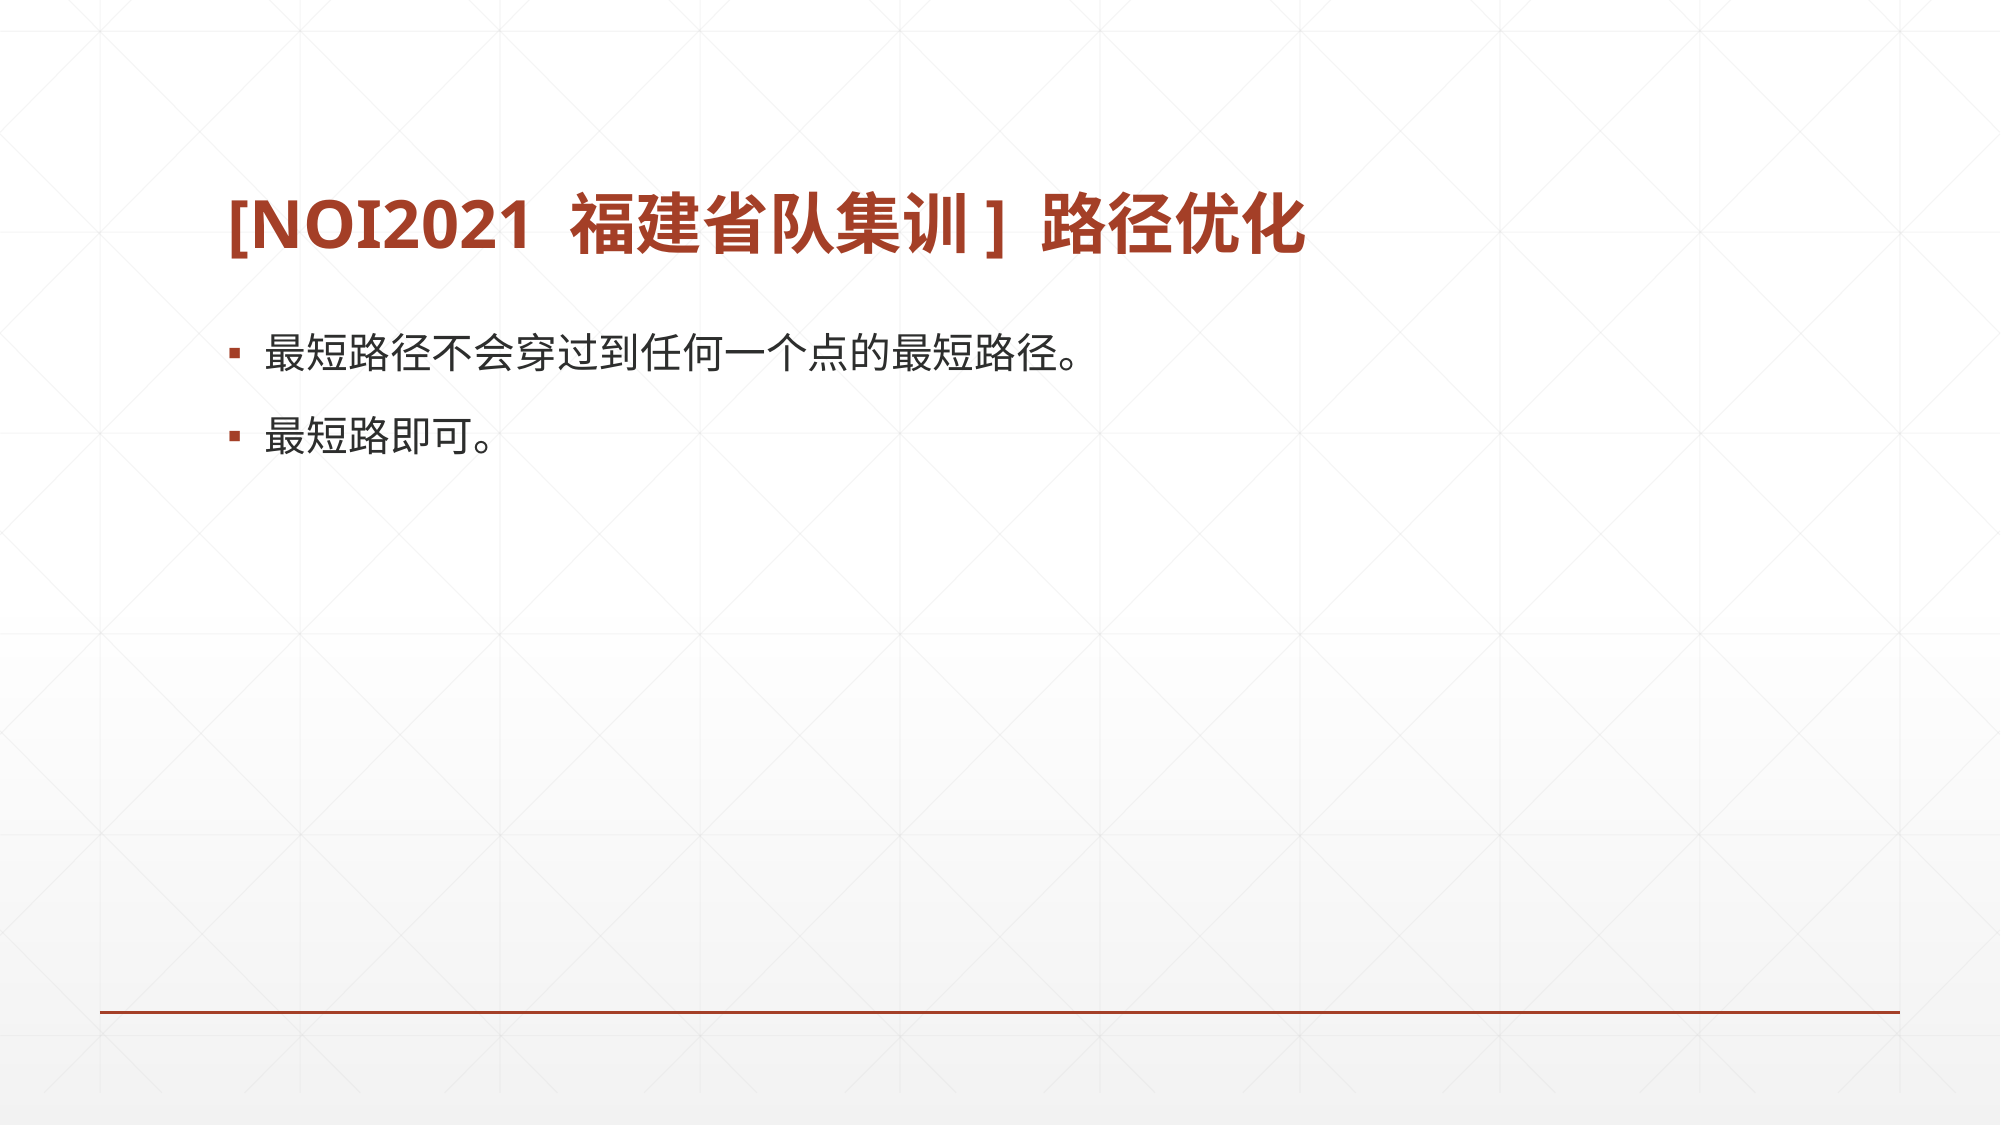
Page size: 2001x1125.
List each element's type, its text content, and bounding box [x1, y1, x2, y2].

title [NOI2021 福建省队集训] 路径优化 [212, 82, 1788, 271]
